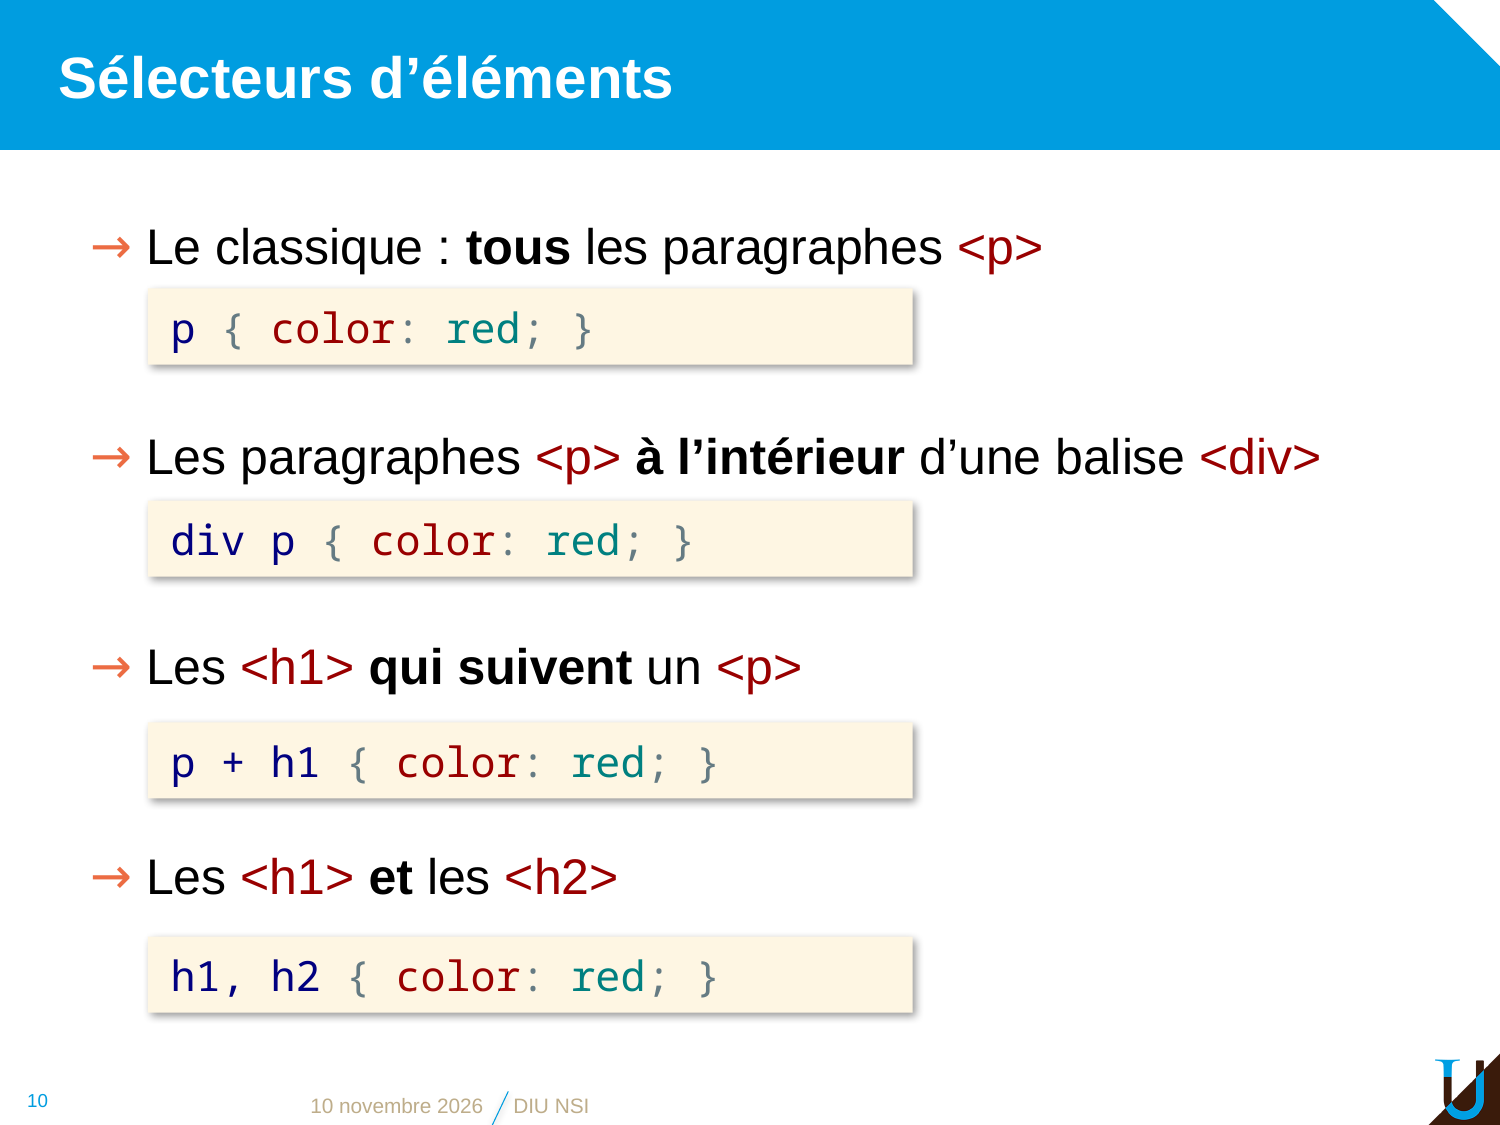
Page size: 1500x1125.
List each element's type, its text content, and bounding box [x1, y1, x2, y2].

slide_number 7 juin 2019 [147, 1091, 498, 1125]
text_box p { color: red; } [147, 288, 913, 365]
text_box h1, h2 { color: red; } [147, 936, 913, 1013]
picture [1425, 1050, 1500, 1125]
list Le classique : tous les paragraphes <p> Les paragraphes <p> à l’intérieur d’une balise <div> Les <h1> qui suivent un <p> Les <h1> et les <h2> [75, 206, 1425, 1051]
title Sélecteurs d’éléments [0, 0, 1425, 150]
text_box div p { color: red; } [147, 500, 913, 577]
text_box p + h1 { color: red; } [147, 722, 913, 799]
footer DIU NSI [498, 1091, 1362, 1125]
slide_number 10 [0, 1074, 75, 1125]
